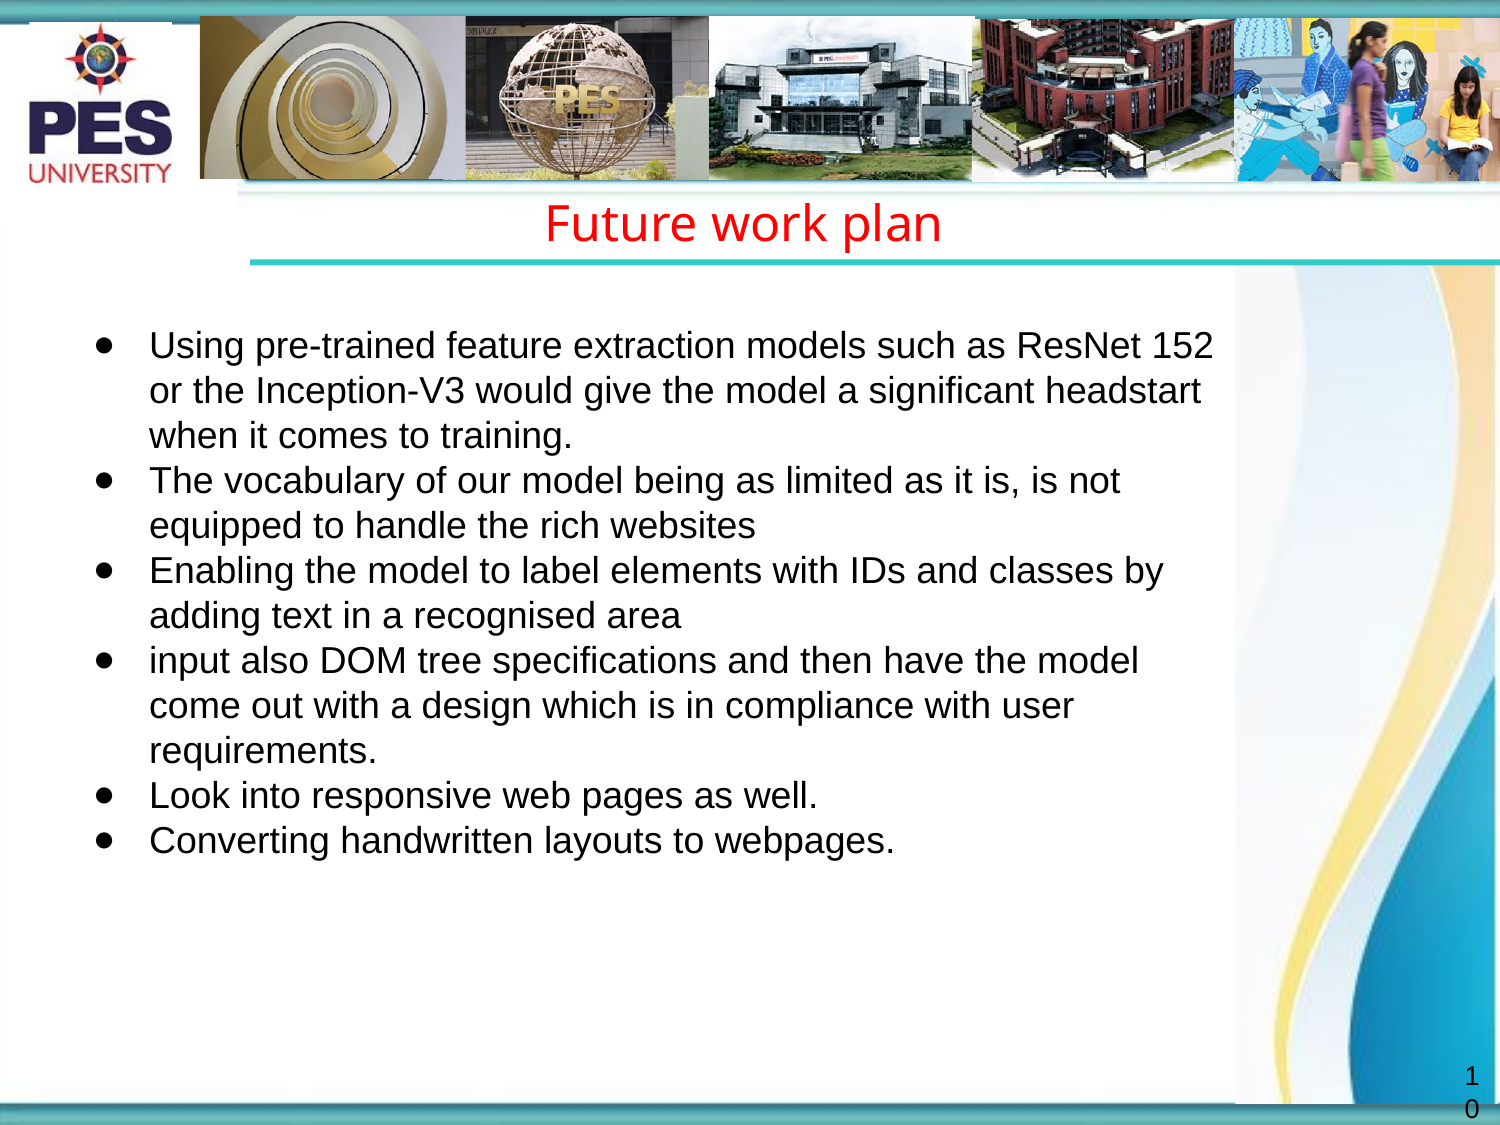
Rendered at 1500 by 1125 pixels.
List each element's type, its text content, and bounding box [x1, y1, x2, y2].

text_box ‹#› [1458, 1052, 1486, 1091]
title Future work plan [12, 189, 1487, 380]
text_box [1487, 259, 1500, 266]
picture [0, 0, 1500, 259]
picture [0, 222, 1500, 1125]
text_box Using pre-trained feature extraction models such as ResNet 152 or the Inception-V3 would give the model a significant headstart when it comes to training. The vocabulary of our model being as limited as it is, is not equipped to handle the rich websites Enabling the model to label elements with IDs and classes by adding text in a recognised area input also DOM tree specifications and then have the model come out with a design which is in compliance with user requirements. Look into responsive web pages as well. Converting handwritten layouts to webpages. [59, 313, 1235, 869]
